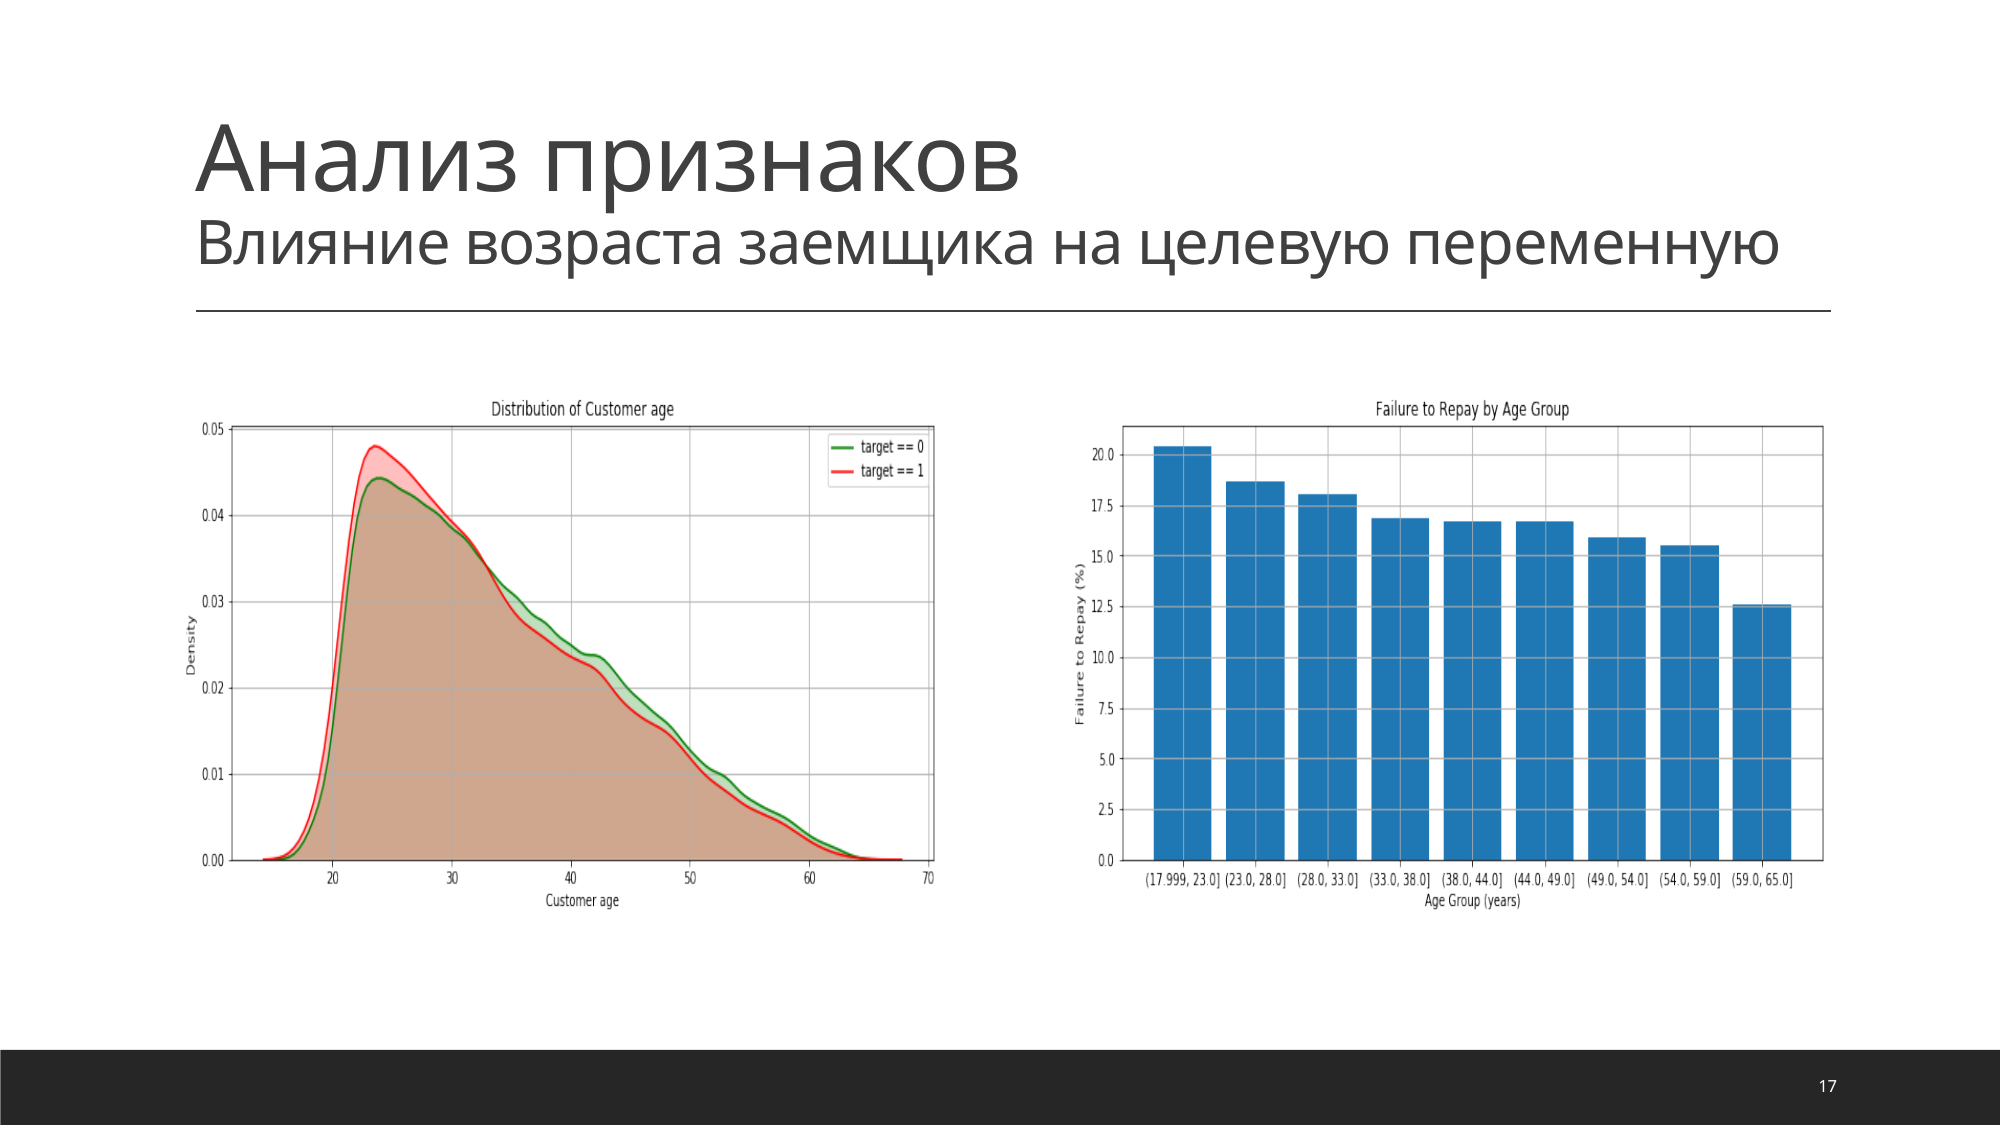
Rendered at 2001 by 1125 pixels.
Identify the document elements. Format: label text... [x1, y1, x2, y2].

title Анализ признаков Влияние возраста заемщика на целевую переменную [180, 47, 1830, 285]
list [179, 389, 942, 922]
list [1068, 389, 1831, 922]
slide_number 17 [1803, 1057, 1932, 1118]
